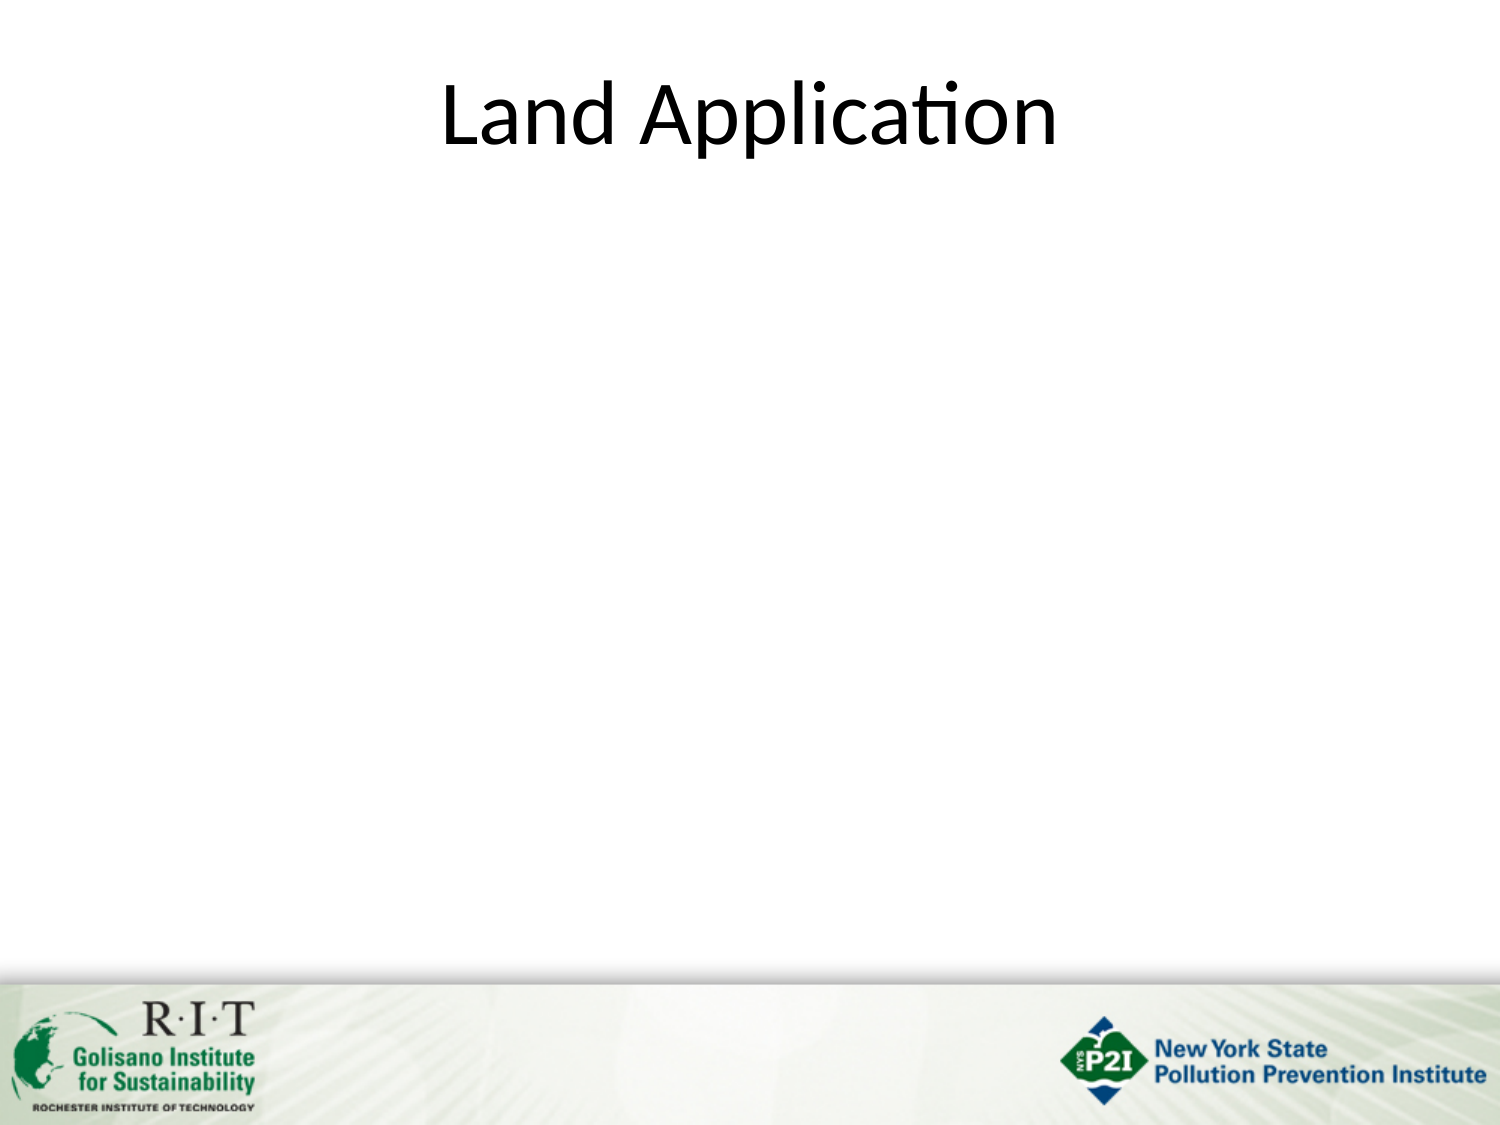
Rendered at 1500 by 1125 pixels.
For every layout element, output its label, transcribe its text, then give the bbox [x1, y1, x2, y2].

picture [0, 899, 1500, 1125]
title Land Application [75, 45, 1425, 233]
